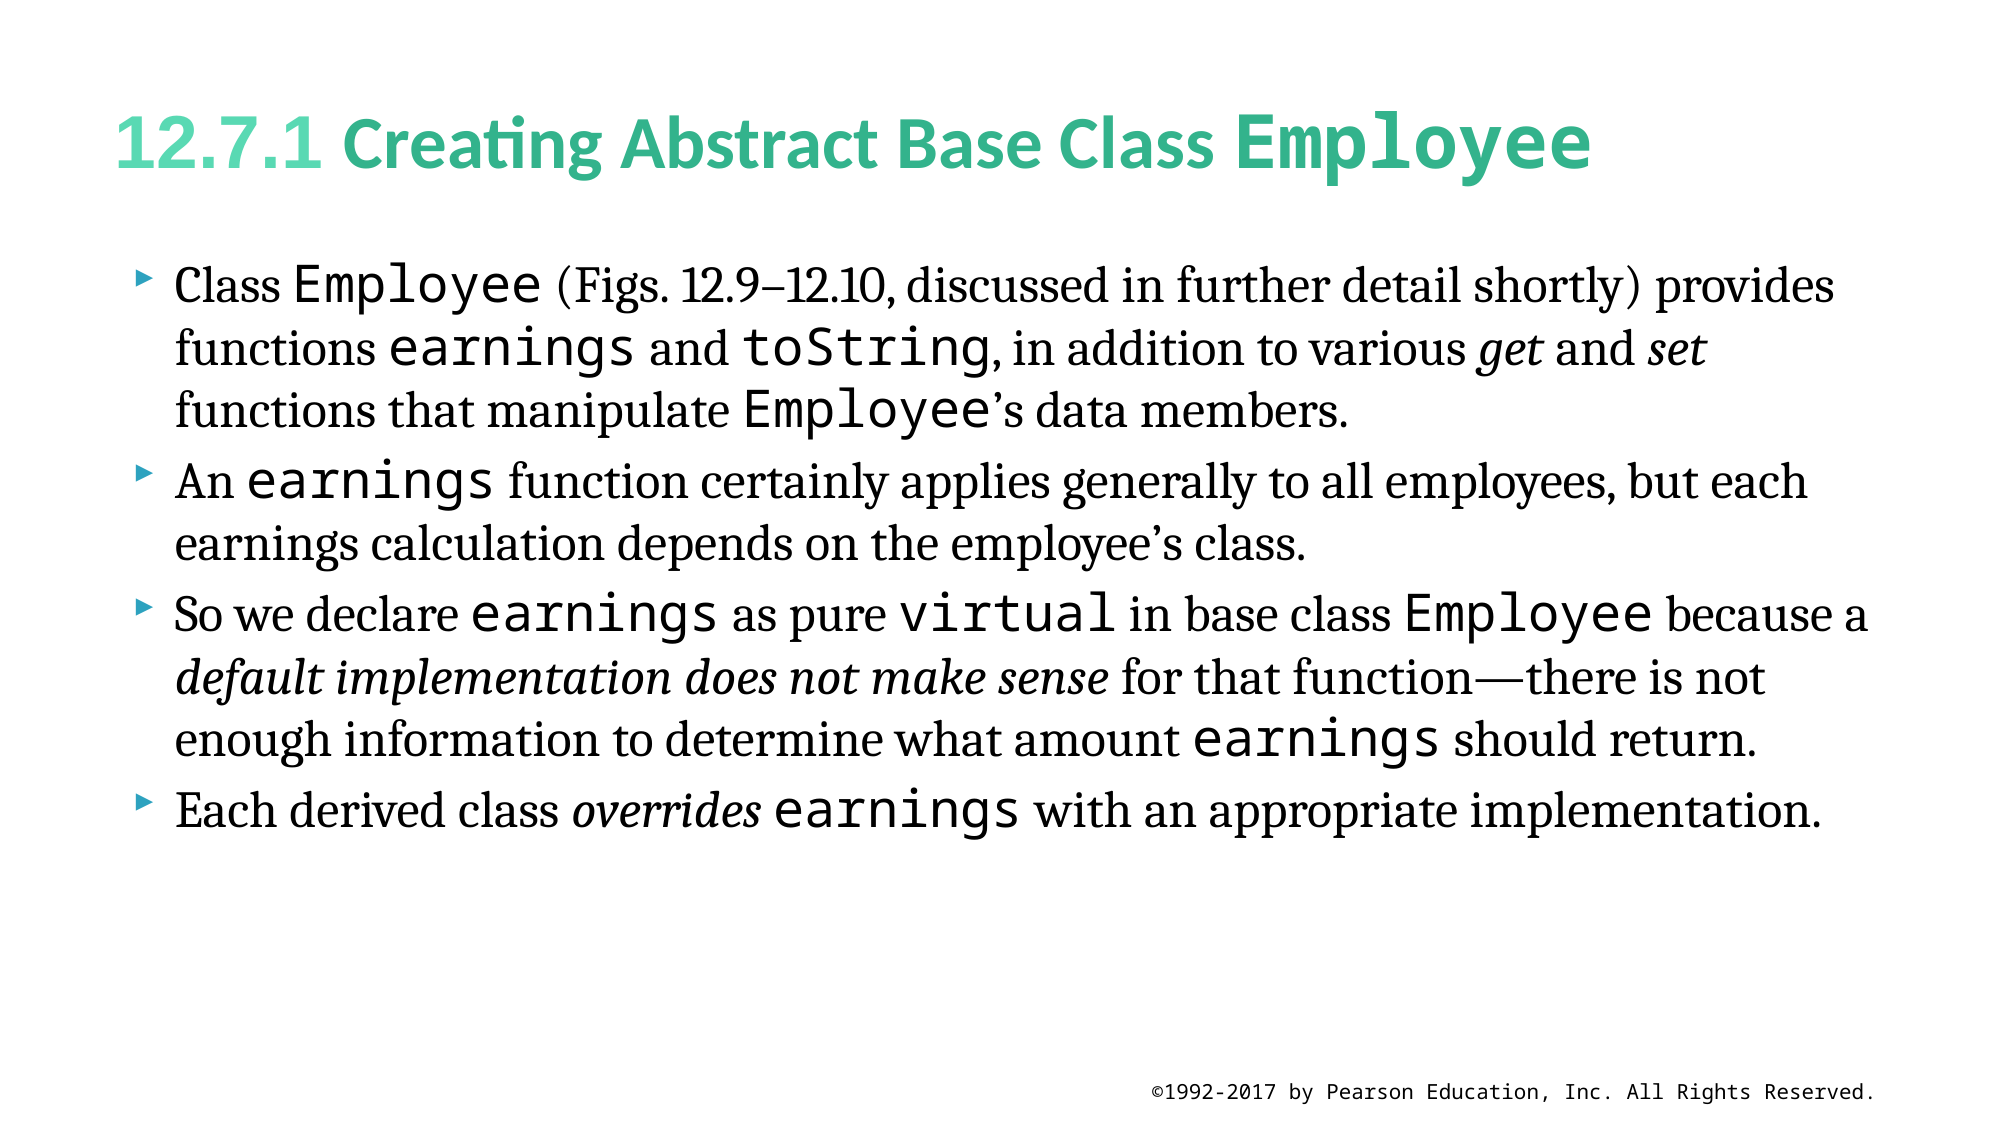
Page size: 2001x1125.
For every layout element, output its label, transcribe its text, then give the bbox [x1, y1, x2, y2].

title 12.7.1 Creating Abstract Base Class Employee [99, 45, 1900, 233]
list Class Employee (Figs. 12.9–12.10, discussed in further detail shortly) provides functions earnings and toString, in addition to various get and set functions that manipulate Employee’s data members. An earnings function certainly applies generally to all employees, but each earnings calculation depends on the employee’s class. So we declare earnings as pure virtual in base class Employee because a default implementation does not make sense for that function—there is not enough information to determine what amount earnings should return. Each derived class overrides earnings with an appropriate implementation. [99, 242, 1900, 986]
footer ©1992-2017 by Pearson Education, Inc. All Rights Reserved. [866, 1051, 1892, 1112]
